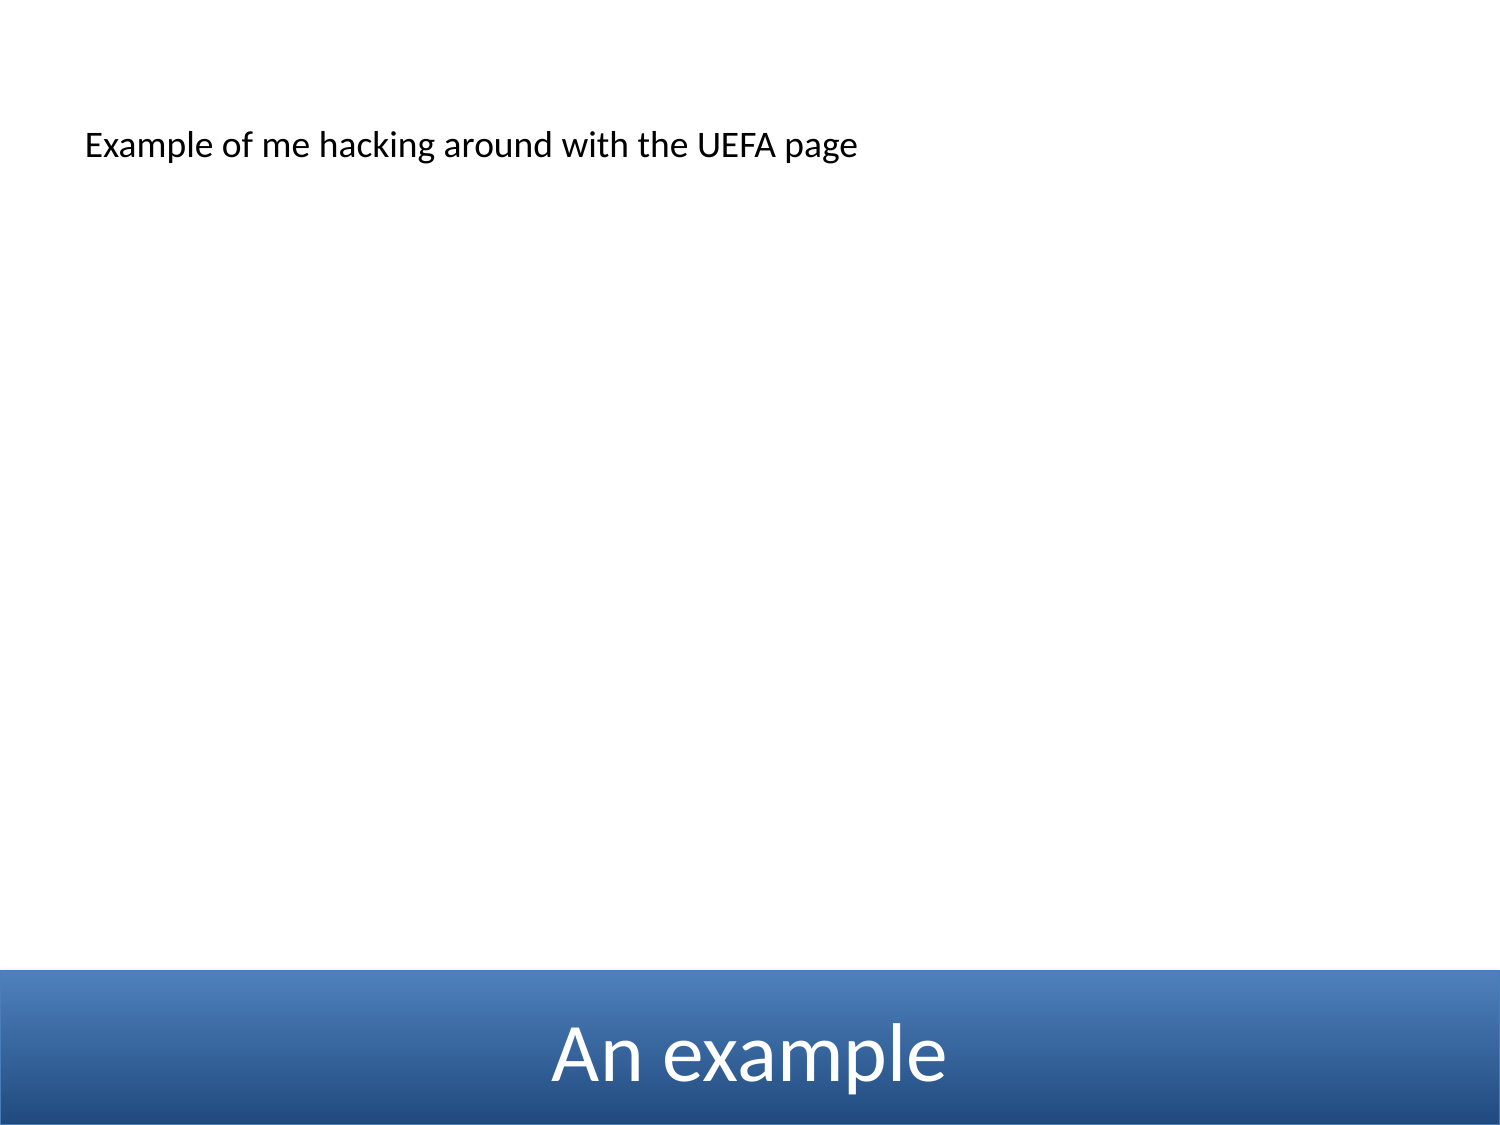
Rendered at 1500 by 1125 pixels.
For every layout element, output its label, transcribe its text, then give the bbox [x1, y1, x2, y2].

text_box Example of me hacking around with the UEFA page [70, 112, 1186, 173]
text_box An example [0, 970, 1500, 1125]
